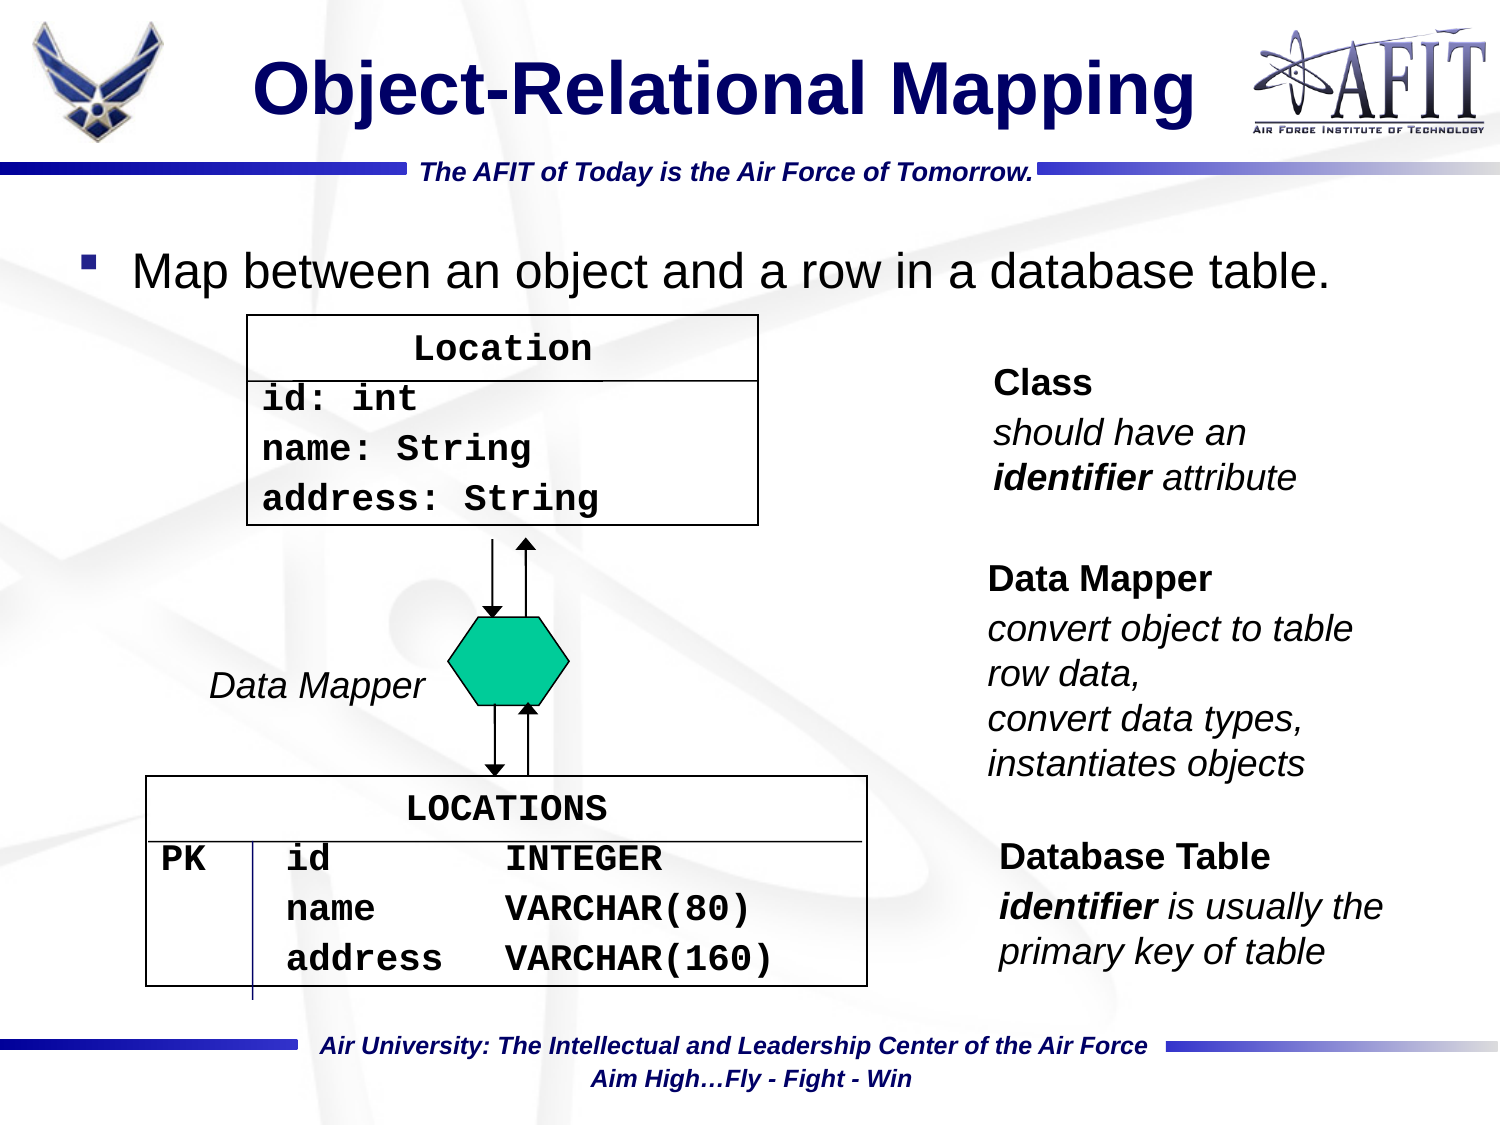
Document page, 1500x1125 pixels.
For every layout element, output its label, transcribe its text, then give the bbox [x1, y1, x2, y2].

text_box [447, 617, 570, 706]
text_box [484, 703, 506, 777]
list Map between an object and a row in a database table. [62, 212, 1412, 325]
text_box [517, 702, 539, 776]
text_box Data Mapper [96, 654, 440, 714]
text_box LOCATIONS PK id INTEGER name VARCHAR(80) address VARCHAR(160) [146, 775, 867, 986]
picture [32, 21, 87, 143]
title Object-Relational Mapping [87, 0, 1363, 169]
text_box Data Mapper convert object to table row data, convert data types, instantiates objects [972, 546, 1376, 792]
text_box Class should have an identifier attribute [978, 350, 1381, 506]
text_box Database Table identifier is usually the primary key of table [984, 824, 1413, 979]
text_box [482, 549, 503, 617]
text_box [246, 315, 759, 540]
